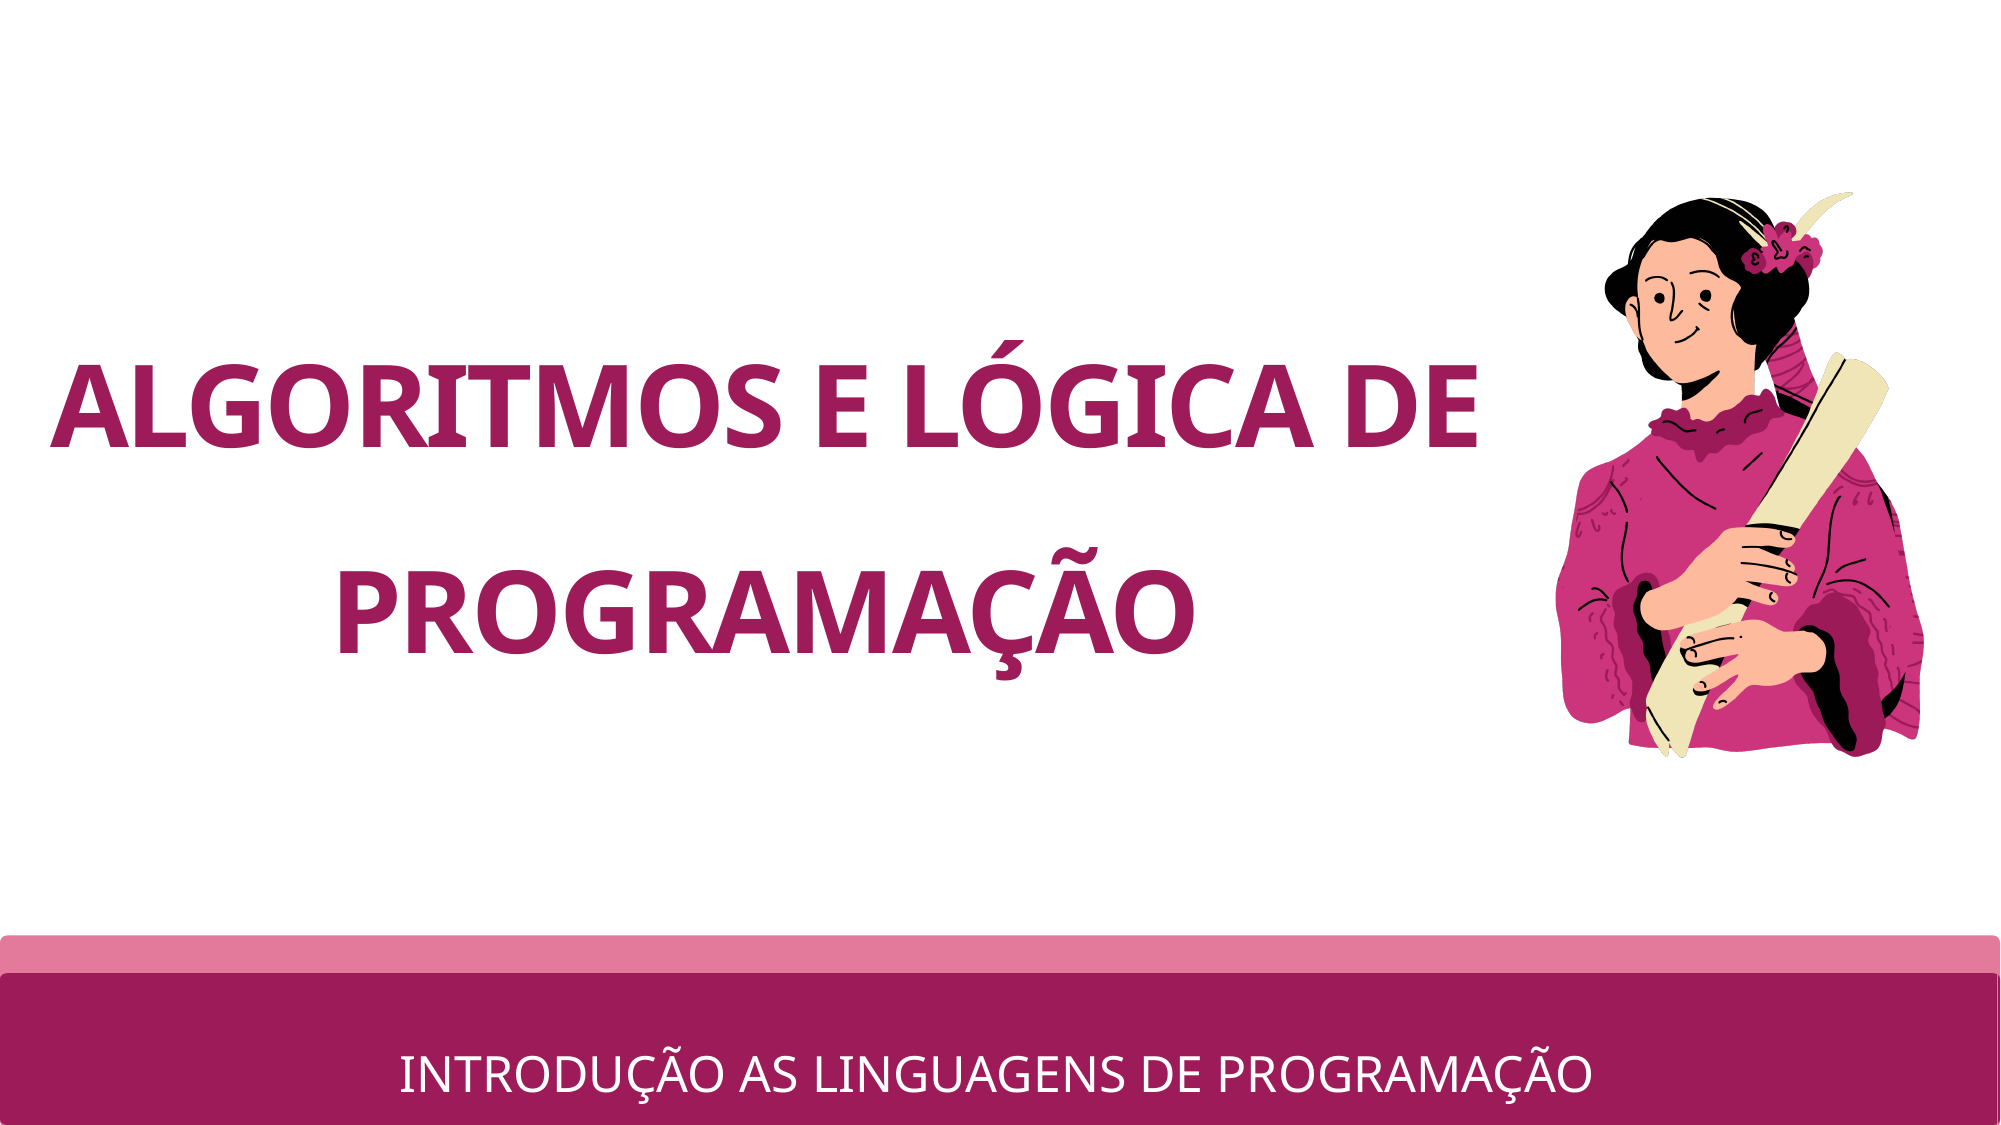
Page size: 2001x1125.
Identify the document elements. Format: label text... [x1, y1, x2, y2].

subtitle INTRODUÇÃO AS LINGUAGENS DE PROGRAMAÇÃO [0, 945, 1998, 1125]
picture [1555, 192, 1924, 759]
